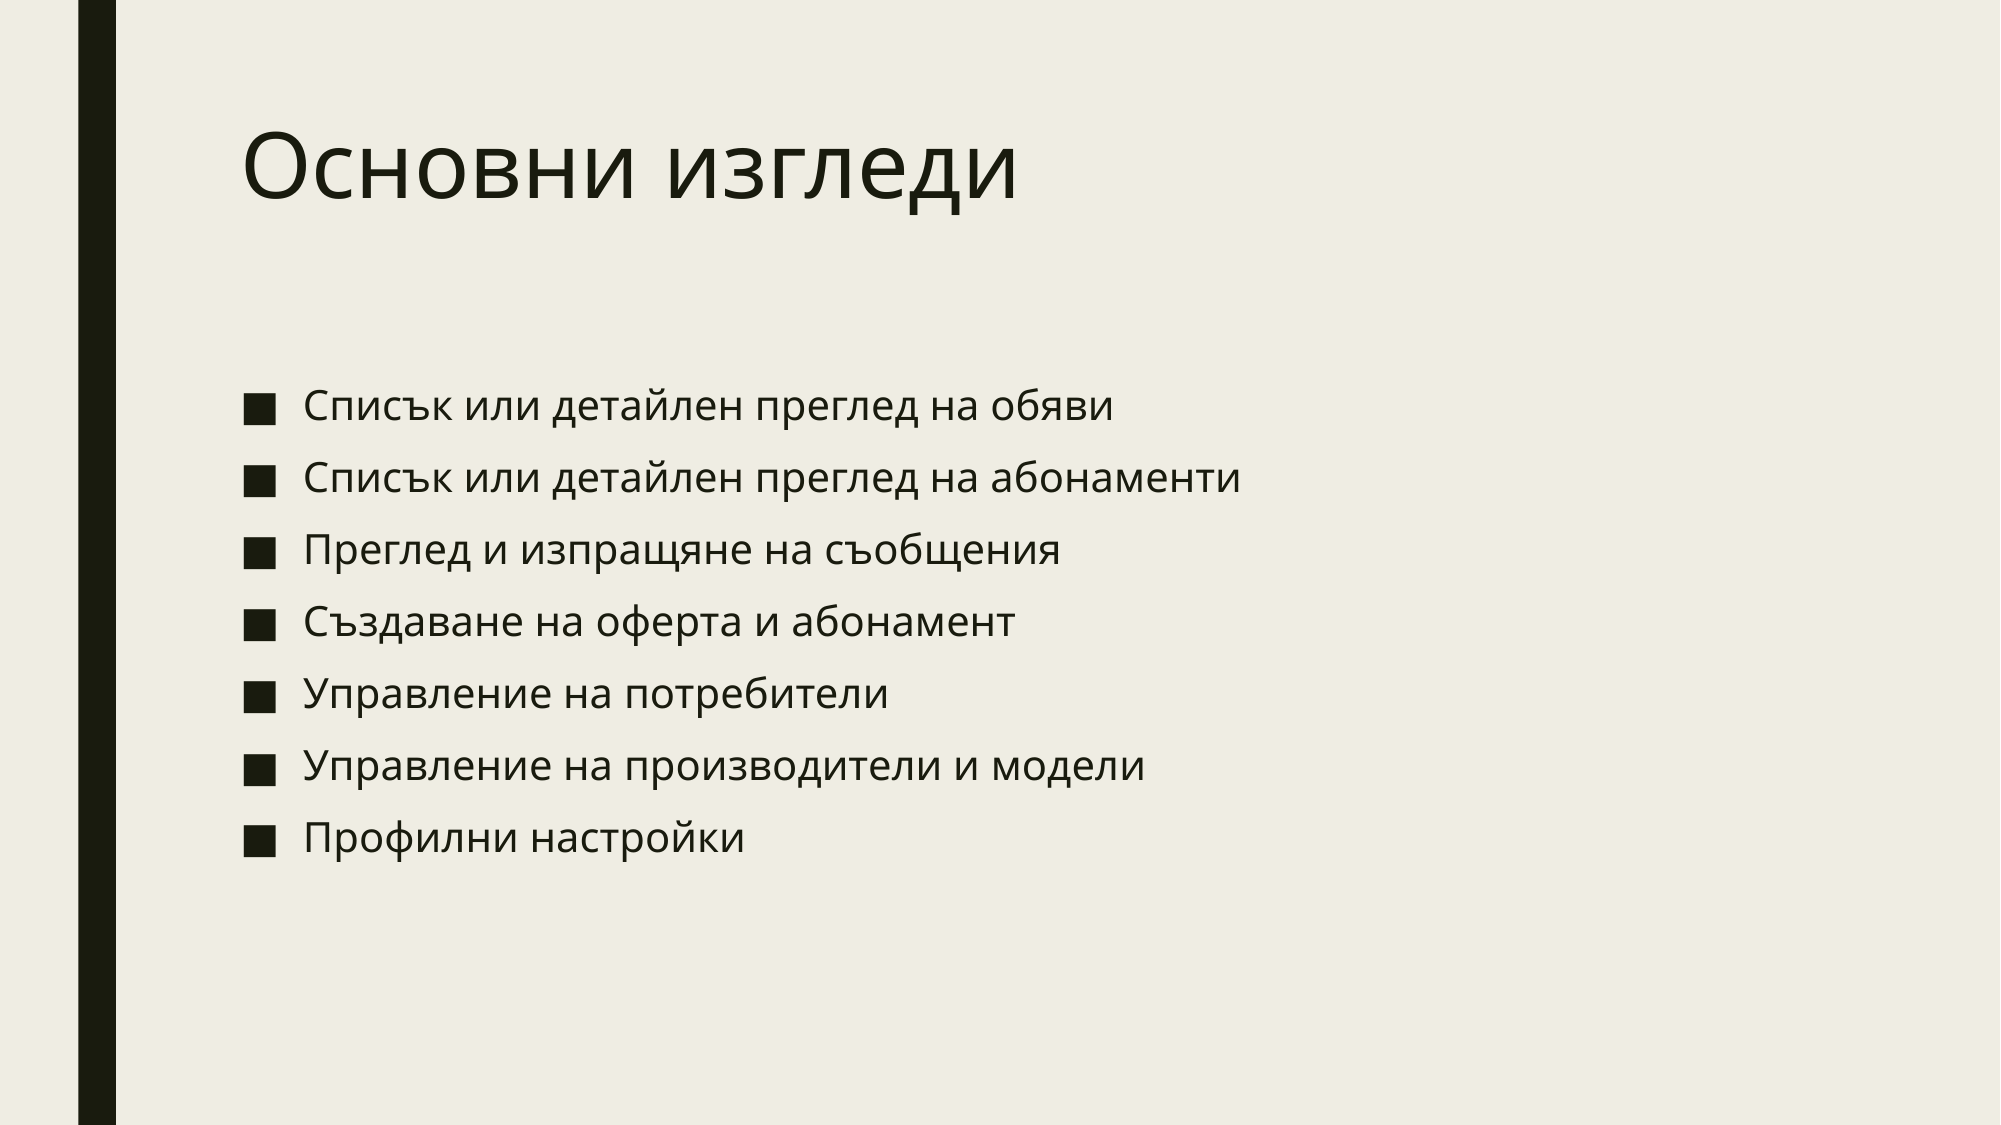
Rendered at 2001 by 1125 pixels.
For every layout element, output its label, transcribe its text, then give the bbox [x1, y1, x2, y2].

title Основни изгледи [225, 112, 1800, 357]
list Списък или детайлен преглед на обяви Списък или детайлен преглед на абонаменти Преглед и изпращяне на съобщения Създаване на оферта и абонамент Управление на потребители Управление на производители и модели Профилни настройки [225, 375, 1800, 963]
